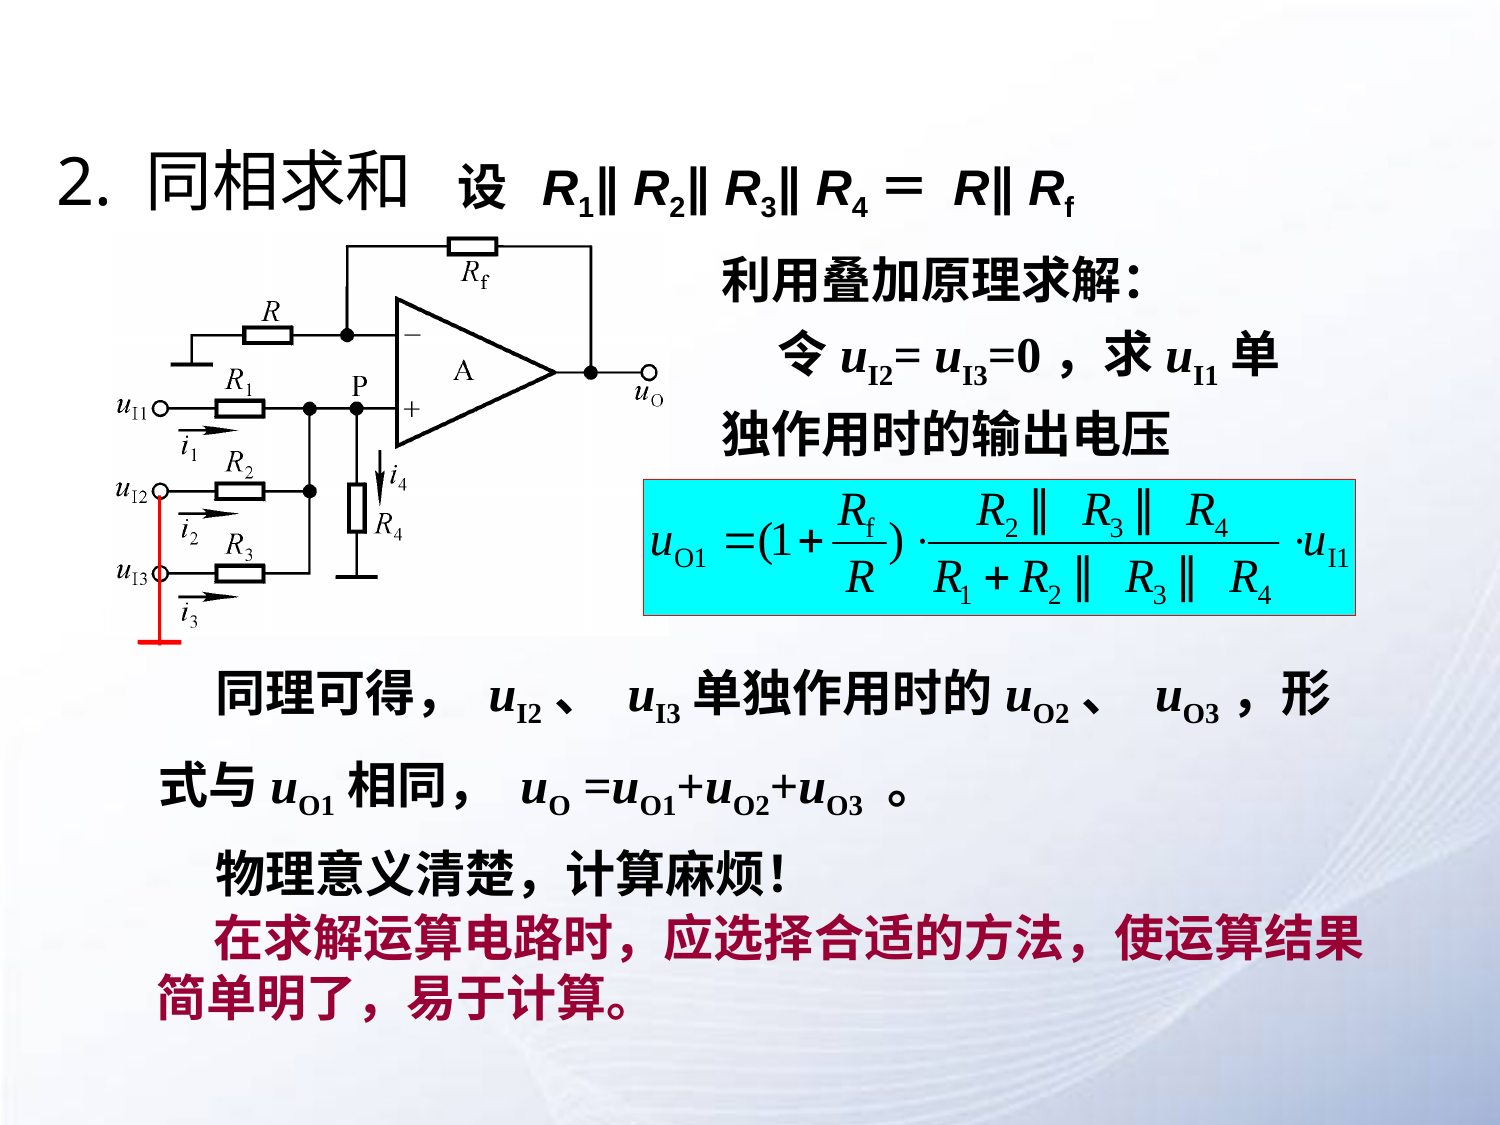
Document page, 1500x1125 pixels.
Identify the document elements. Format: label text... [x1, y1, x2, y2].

text_box 利用叠加原理求解： 令uI2= uI3=0，求uI1单独作用时的输出电压 [706, 229, 1319, 471]
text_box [137, 494, 182, 646]
title 2. 同相求和 设 R1∥ R2∥ R3∥ R4＝ R∥ Rf [40, 136, 1213, 225]
text_box 同理可得， uI2、 uI3单独作用时的uO2、 uO3，形式与uO1相同， uO =uO1+uO2+uO3 。 物理意义清楚，计算麻烦！ [143, 629, 1394, 910]
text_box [105, 229, 669, 637]
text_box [643, 479, 1356, 616]
picture [0, 0, 1500, 1125]
text_box 在求解运算电路时，应选择合适的方法，使运算结果简单明了，易于计算。 [141, 898, 1380, 1034]
